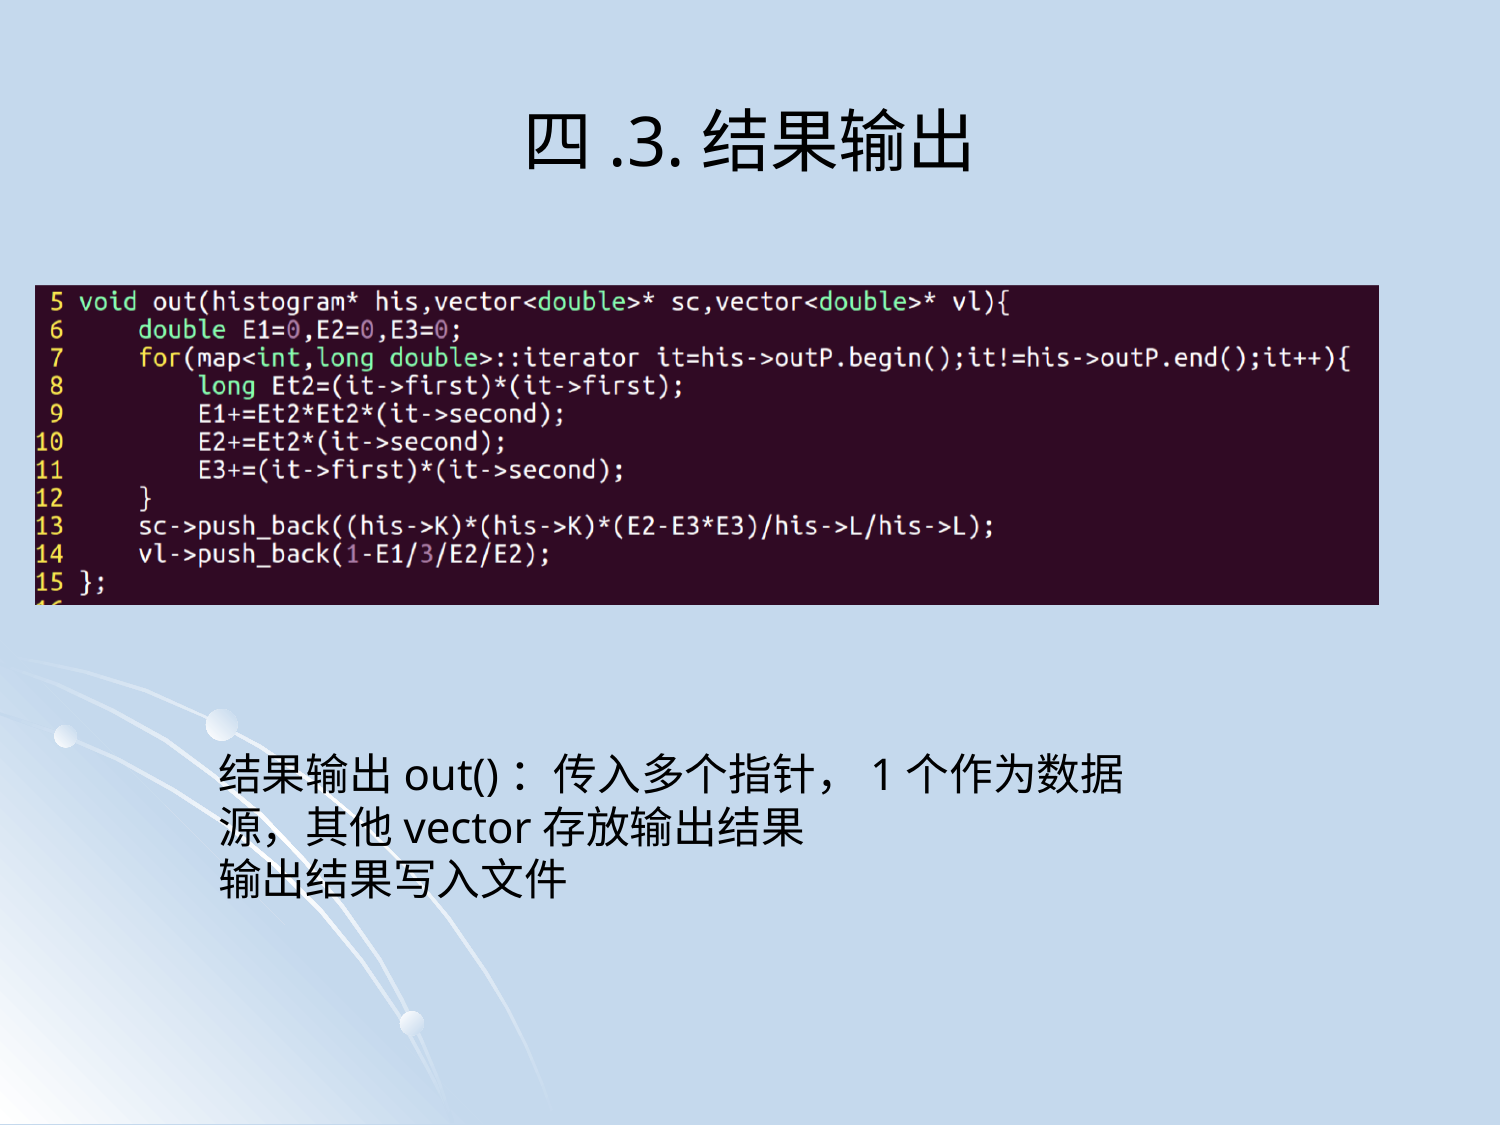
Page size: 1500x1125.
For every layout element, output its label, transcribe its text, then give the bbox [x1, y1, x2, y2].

text_box 结果输出out()：传入多个指针，1个作为数据源，其他vector存放输出结果 输出结果写入文件 [203, 739, 1183, 912]
title 四.3.结果输出 [74, 45, 1426, 233]
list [34, 284, 1380, 605]
